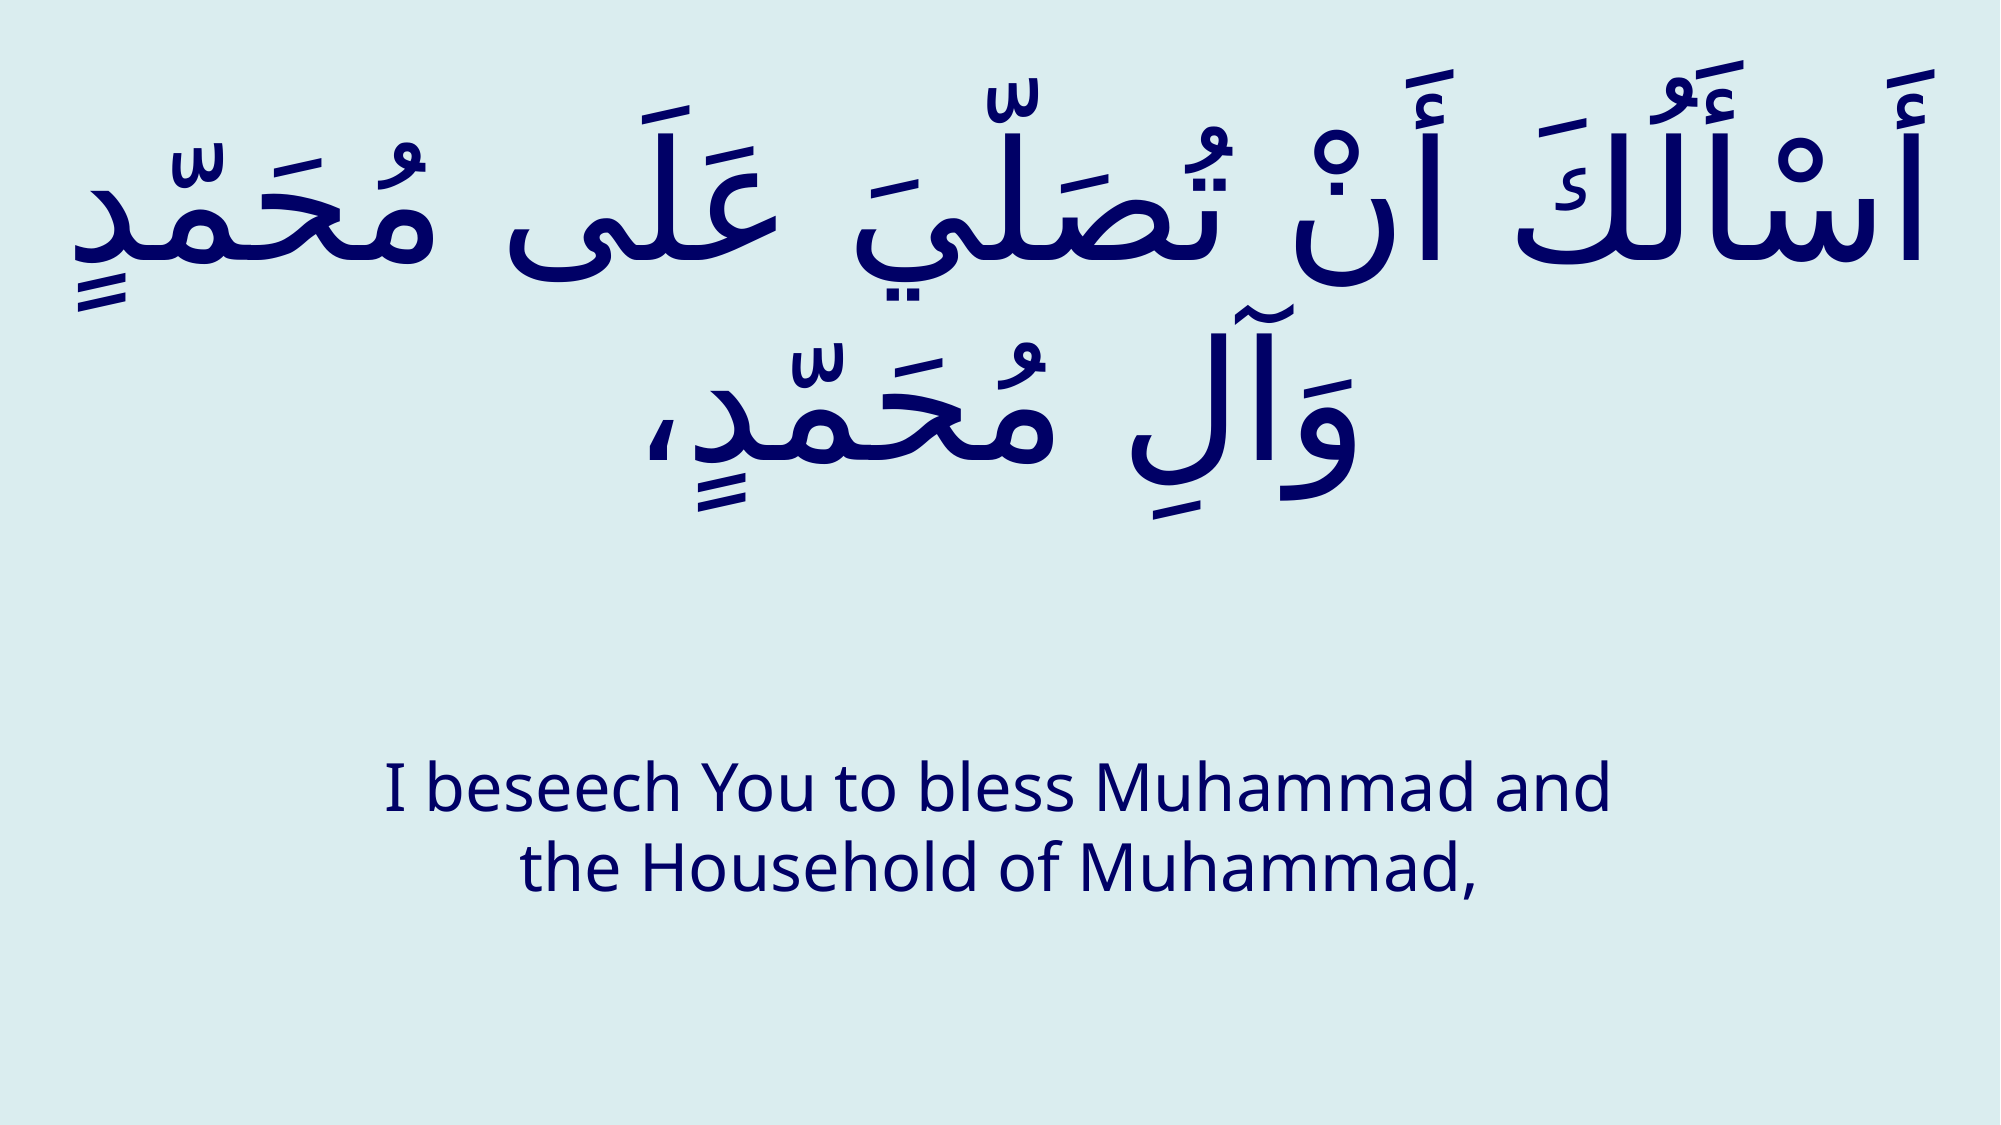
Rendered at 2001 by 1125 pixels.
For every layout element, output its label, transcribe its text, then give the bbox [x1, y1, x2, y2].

list I beseech You to bless Muhammad and the Household of Muhammad, [356, 737, 1644, 1050]
title أَسْأَلُكَ أَنْ تُصَلّيَ عَلَى مُحَمّدٍ وَآلِ مُحَمّدٍ، [0, 200, 2000, 388]
